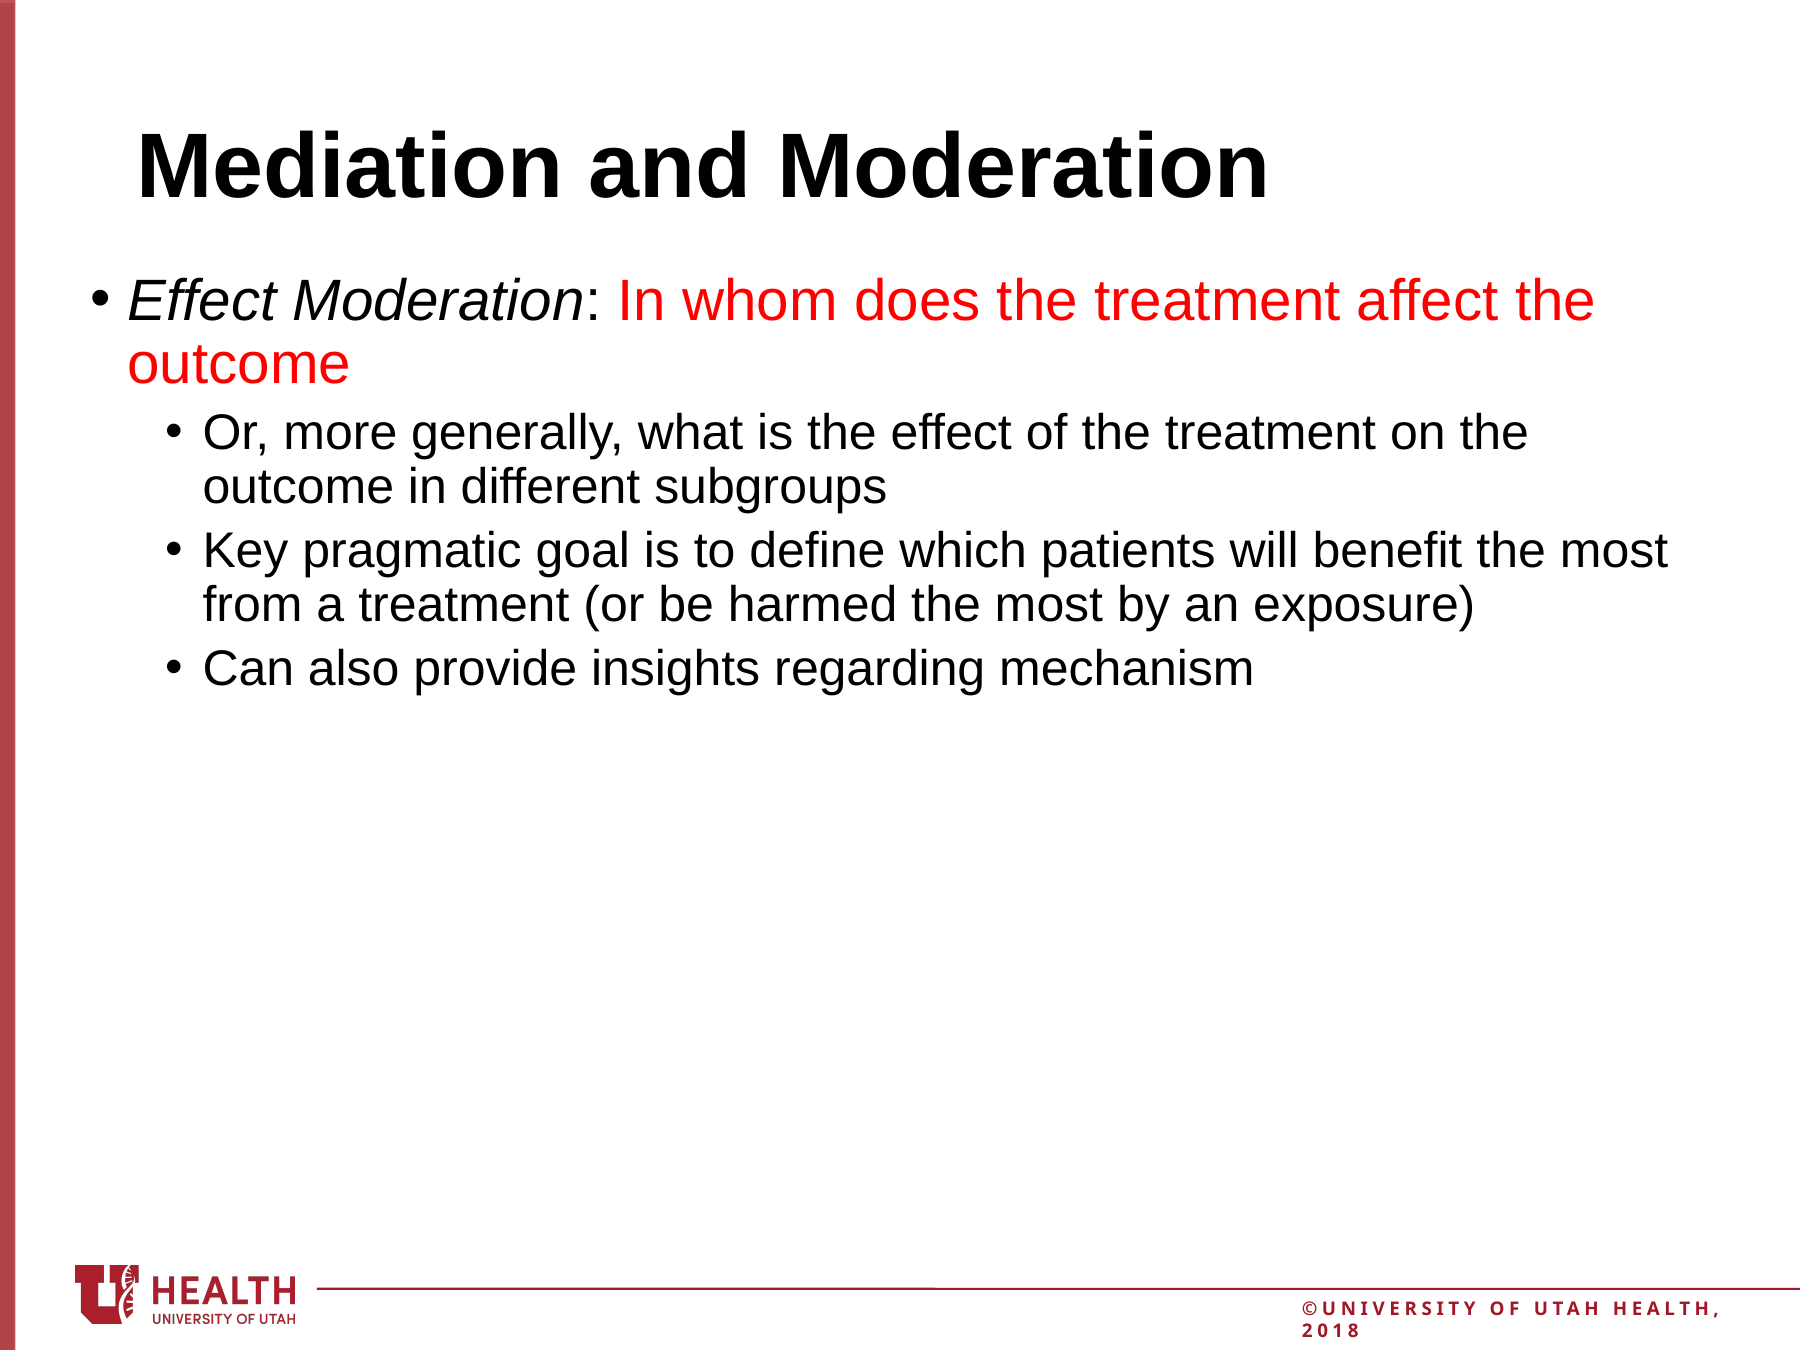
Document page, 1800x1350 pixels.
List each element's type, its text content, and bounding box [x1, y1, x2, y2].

title Mediation and Moderation [135, 113, 1710, 222]
picture [75, 1265, 295, 1324]
list Effect Moderation: In whom does the treatment affect the outcome Or, more generally, what is the effect of the treatment on the outcome in different subgroups Key pragmatic goal is to define which patients will benefit the most from a treatment (or be harmed the most by an exposure) Can also provide insights regarding mechanism [90, 270, 1710, 1206]
